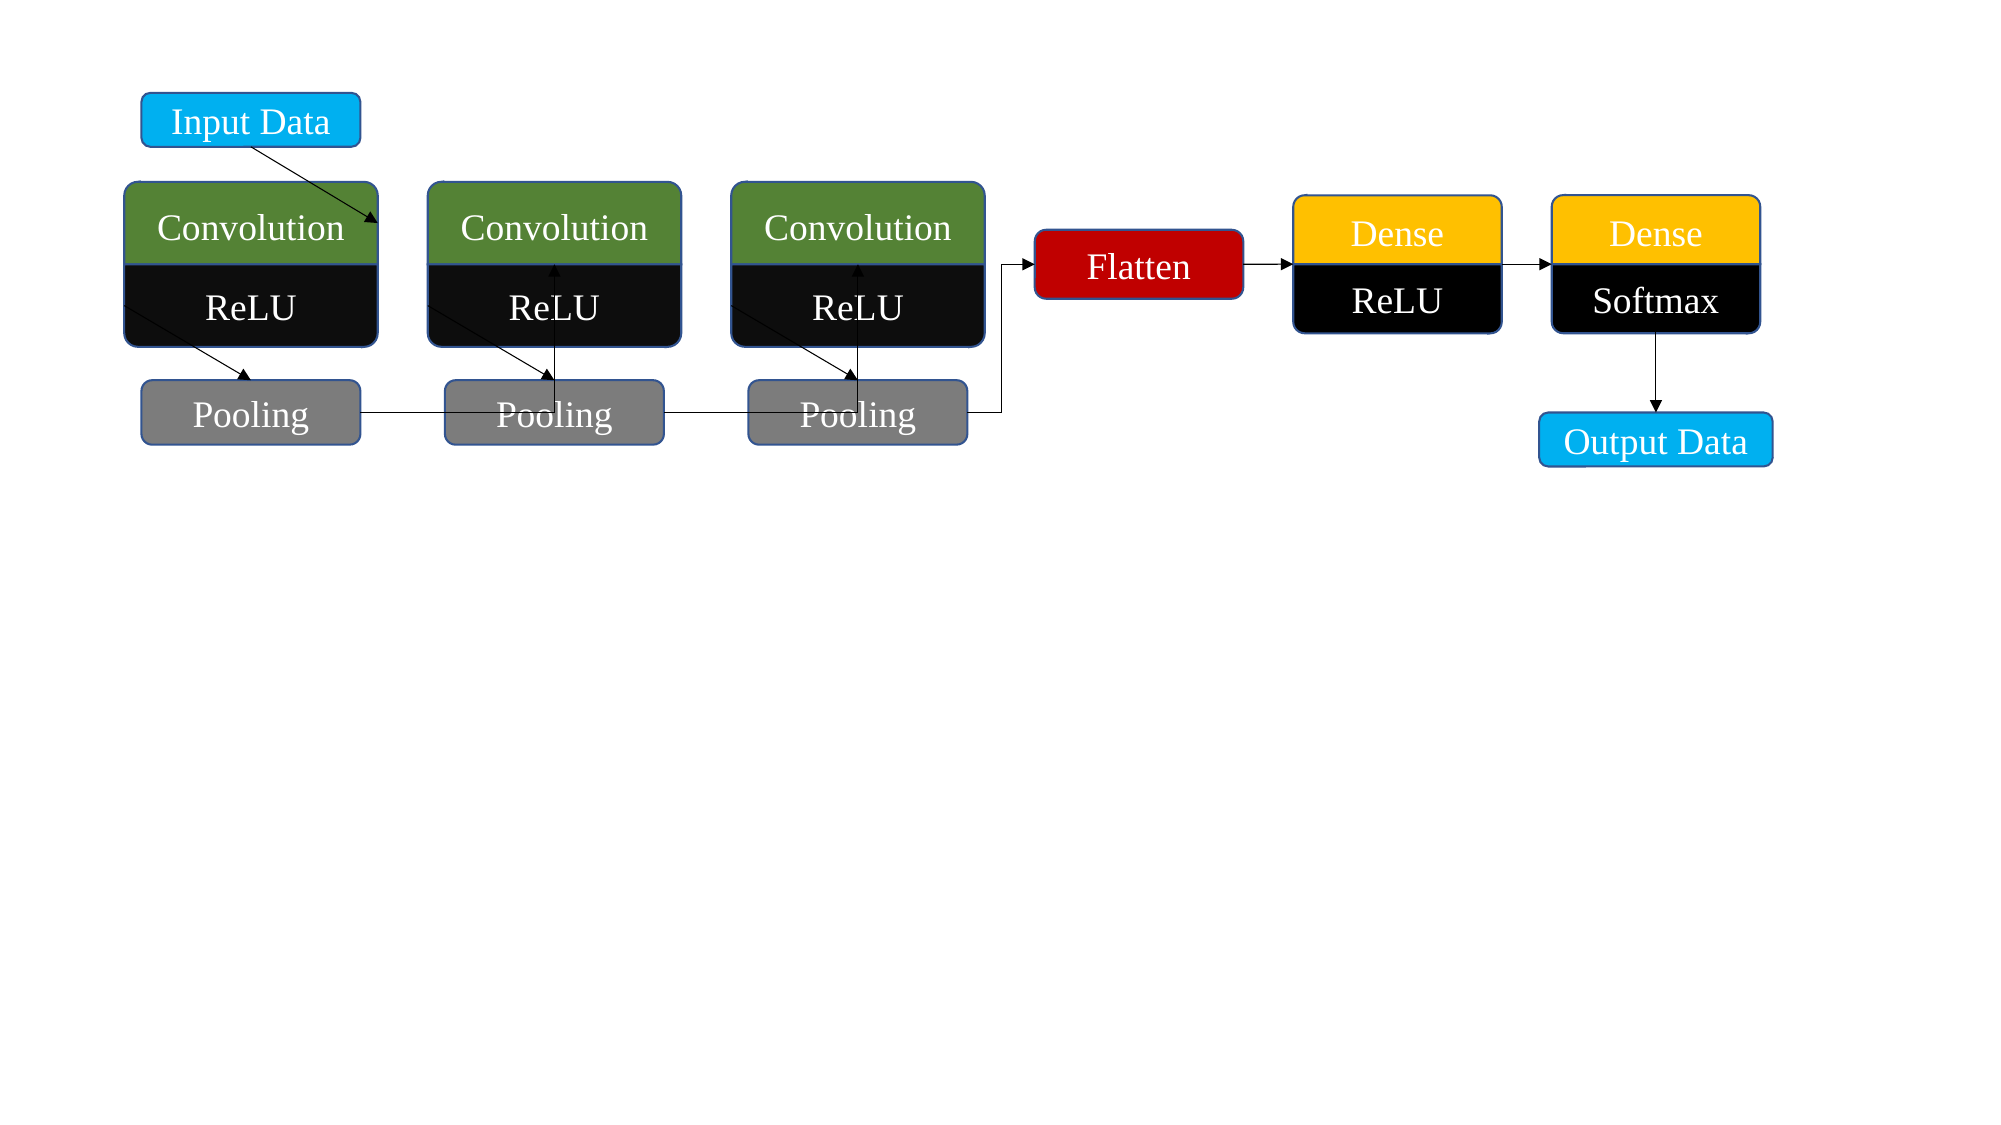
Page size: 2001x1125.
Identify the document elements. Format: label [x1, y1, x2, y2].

text_box [124, 92, 1773, 467]
